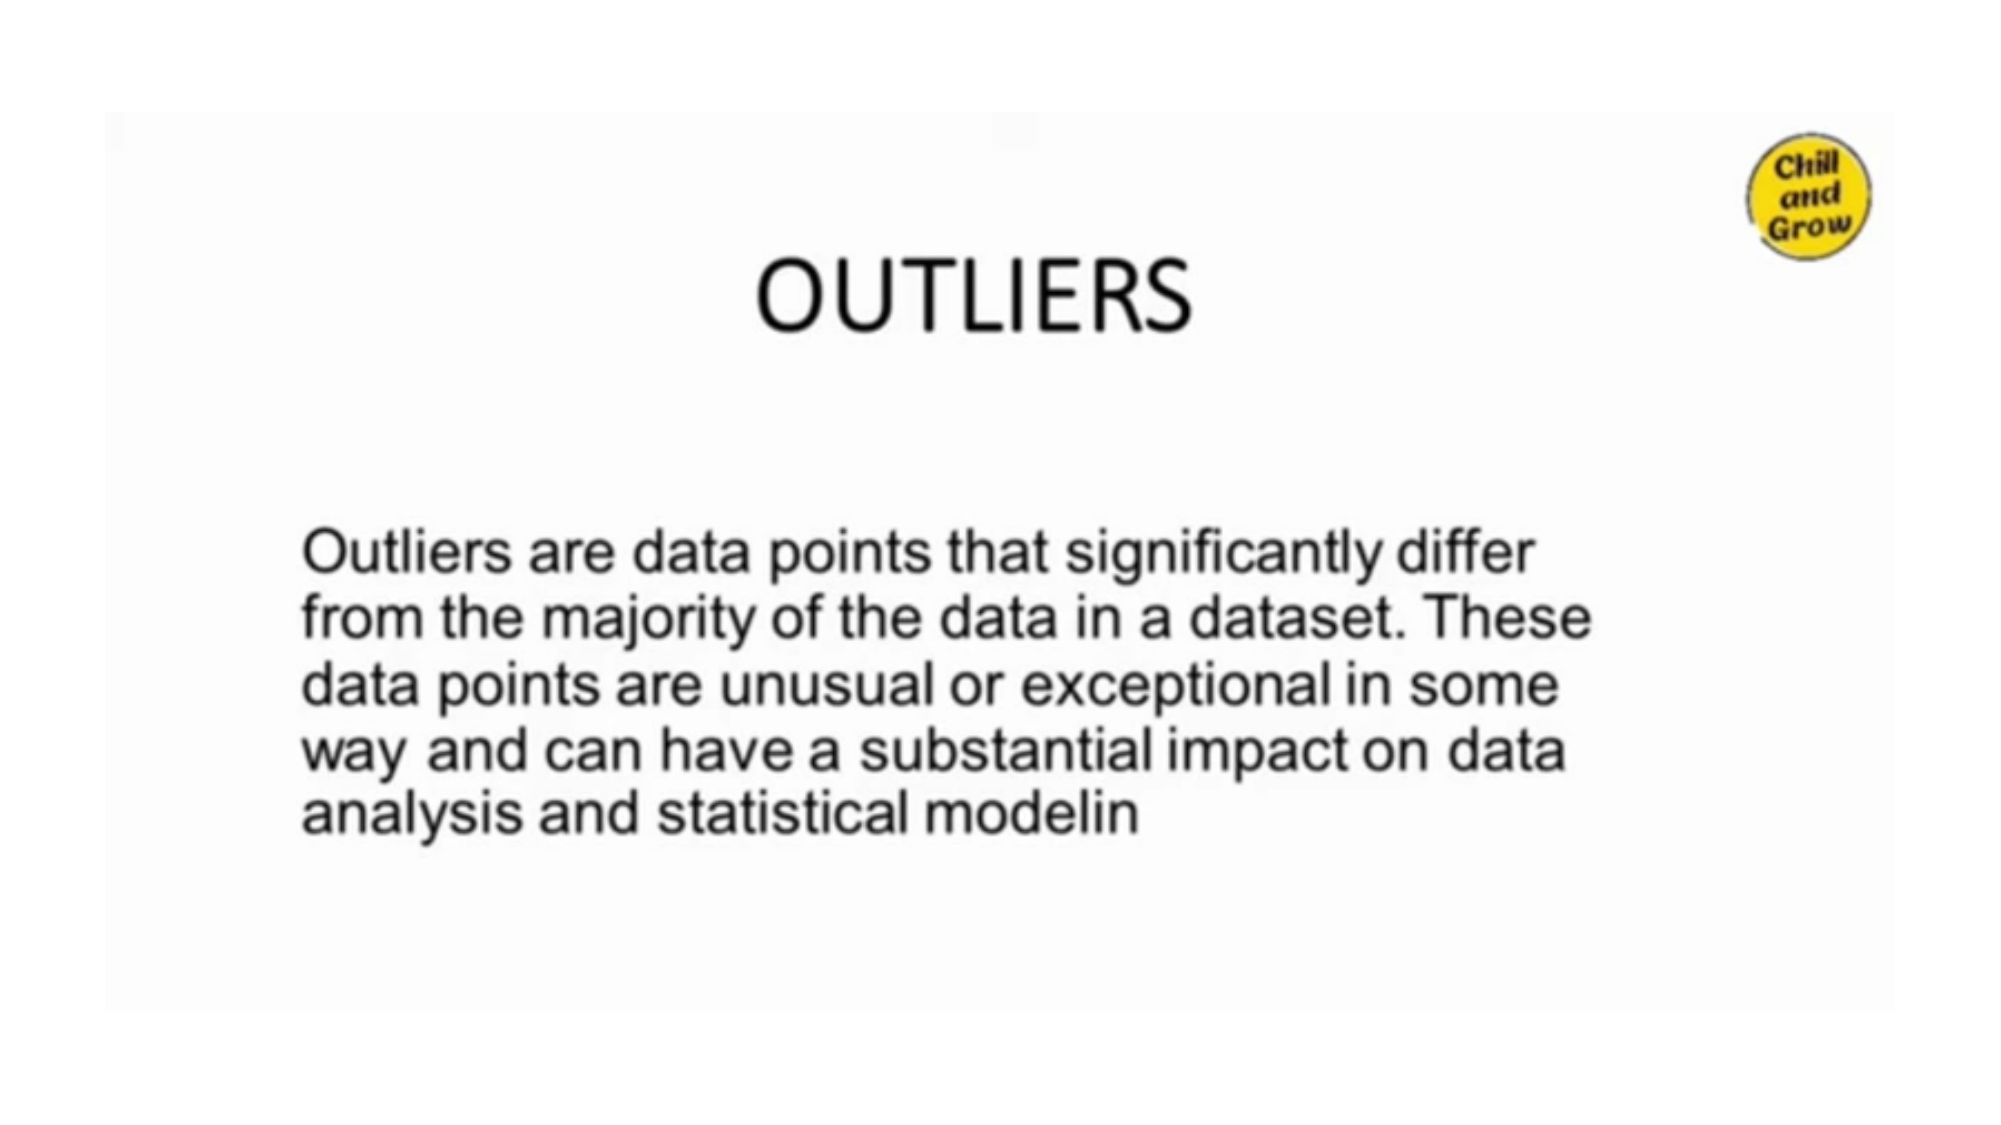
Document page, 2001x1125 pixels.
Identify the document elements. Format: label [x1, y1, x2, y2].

list [105, 112, 1895, 1012]
